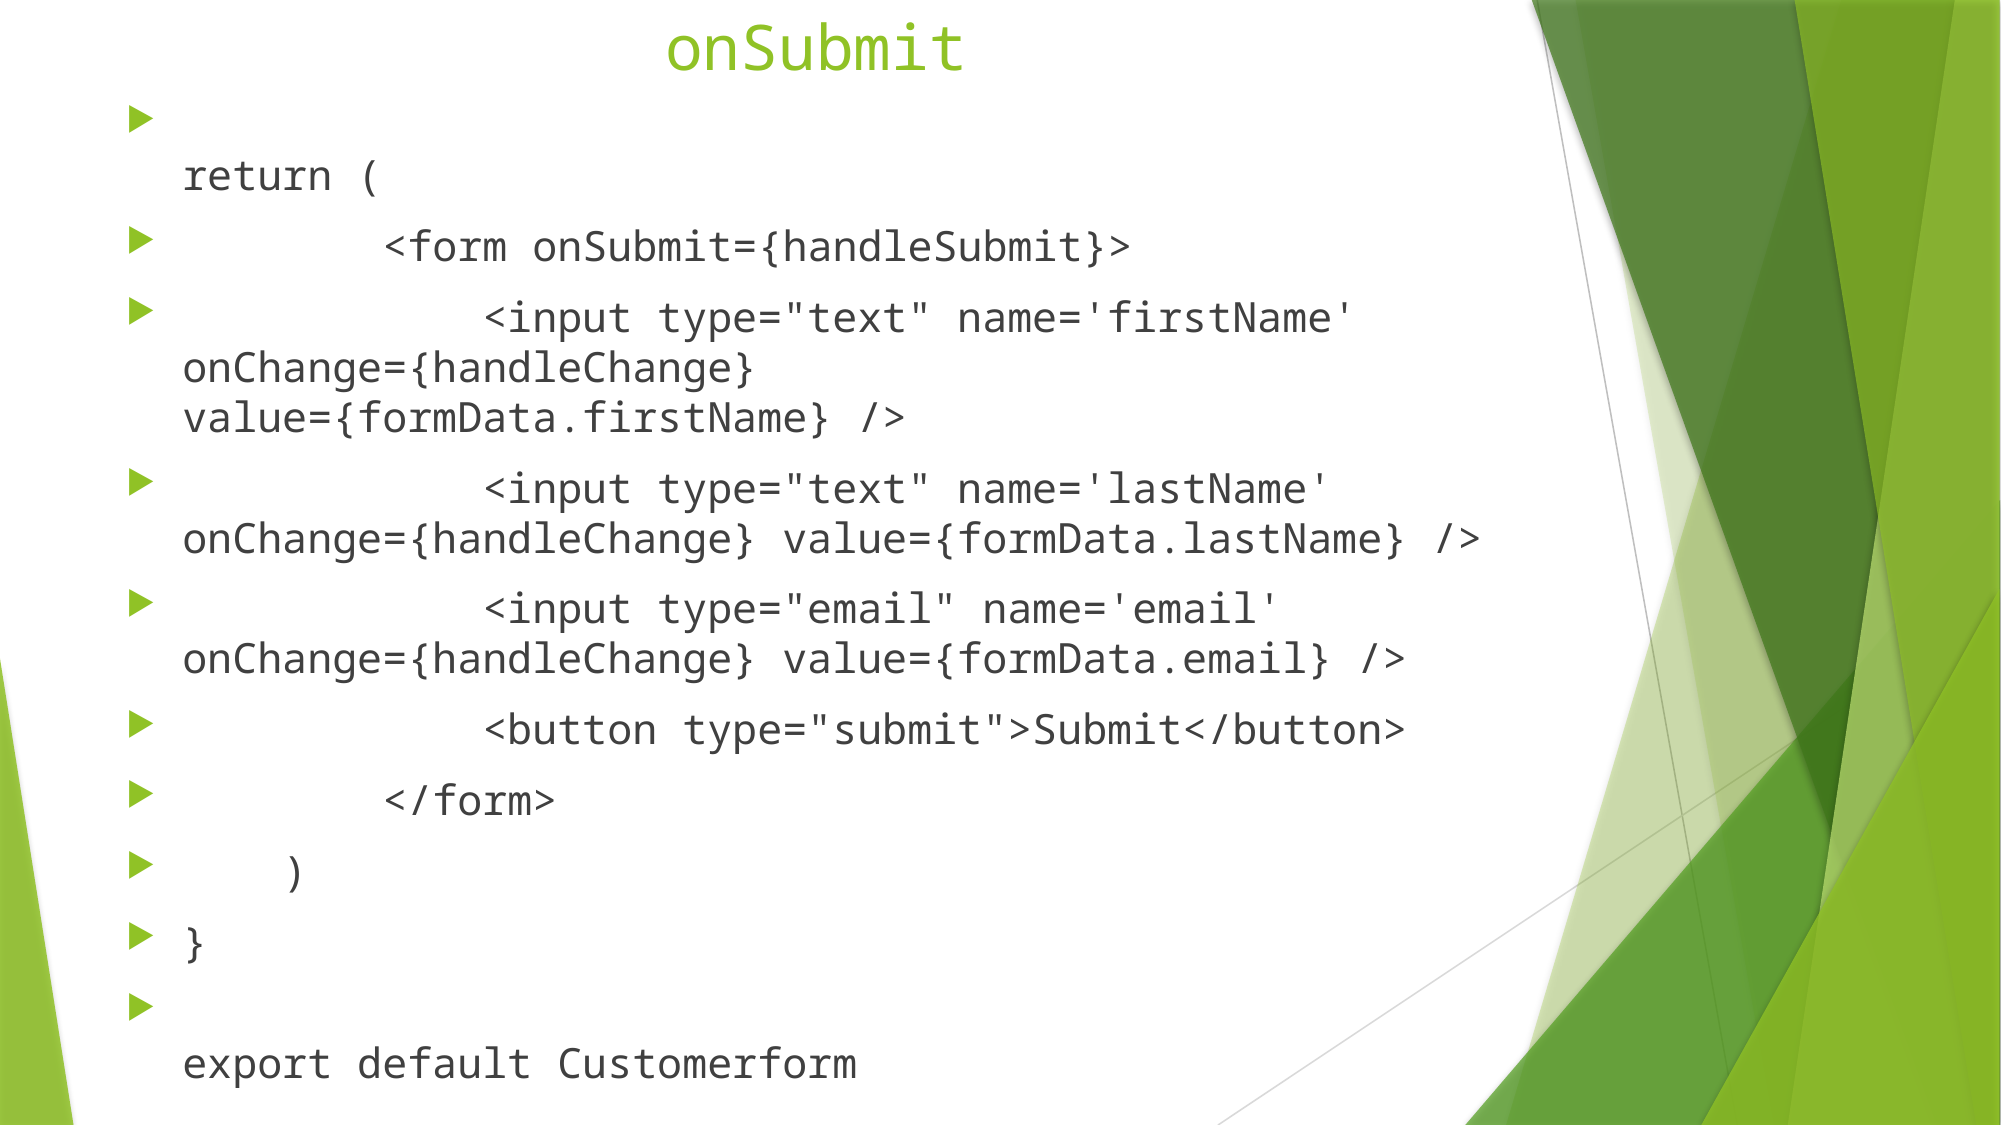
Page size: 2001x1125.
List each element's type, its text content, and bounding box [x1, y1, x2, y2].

list return ( <form onSubmit={handleSubmit}> <input type="text" name='firstName' onChange={handleChange} value={formData.firstName} /> <input type="text" name='lastName' onChange={handleChange} value={formData.lastName} /> <input type="email" name='email' onChange={handleChange} value={formData.email} /> <button type="submit">Submit</button> </form> ) } export default Customerform [111, 91, 1522, 1125]
title onSubmit [111, 0, 1522, 91]
